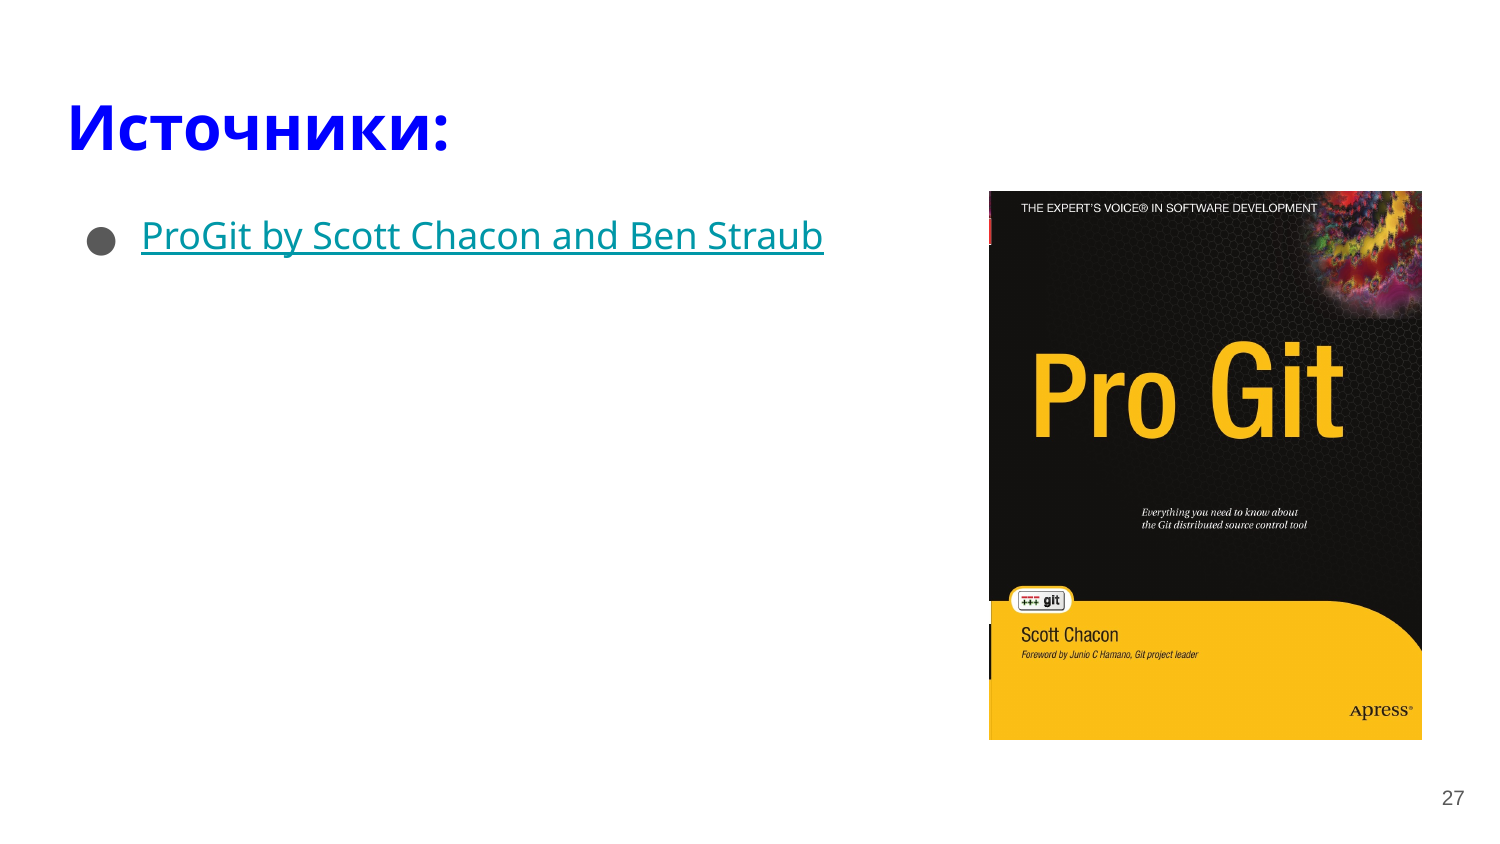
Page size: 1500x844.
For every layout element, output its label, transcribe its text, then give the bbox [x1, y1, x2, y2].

slide_number ‹#› [1389, 764, 1480, 830]
list ProGit by Scott Chacon and Ben Straub [51, 189, 990, 750]
title Источники: [51, 72, 1449, 167]
picture [989, 191, 1422, 741]
